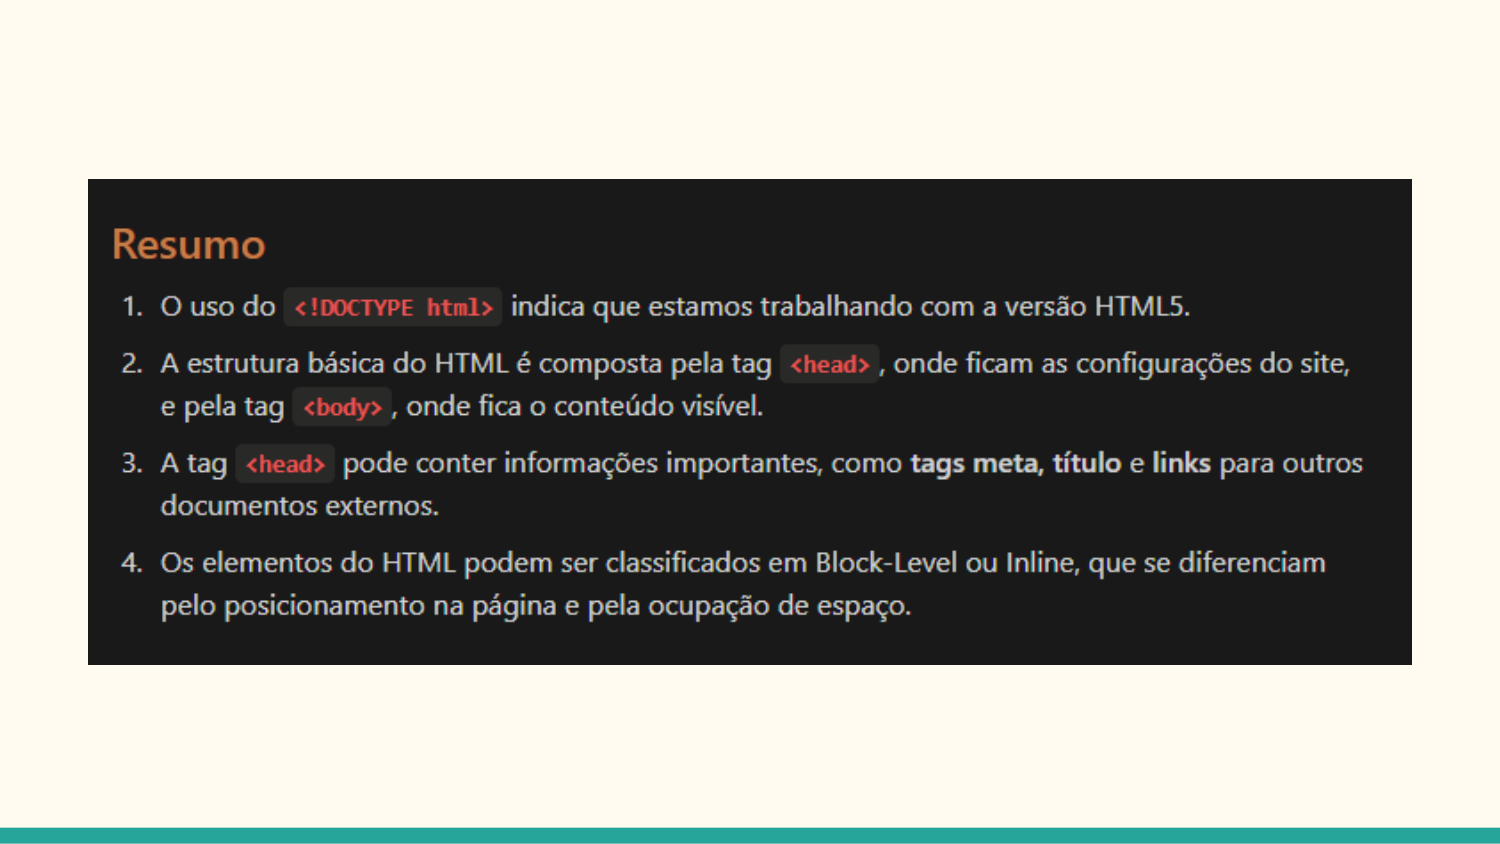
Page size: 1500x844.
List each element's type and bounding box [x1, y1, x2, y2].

picture [88, 178, 1412, 665]
